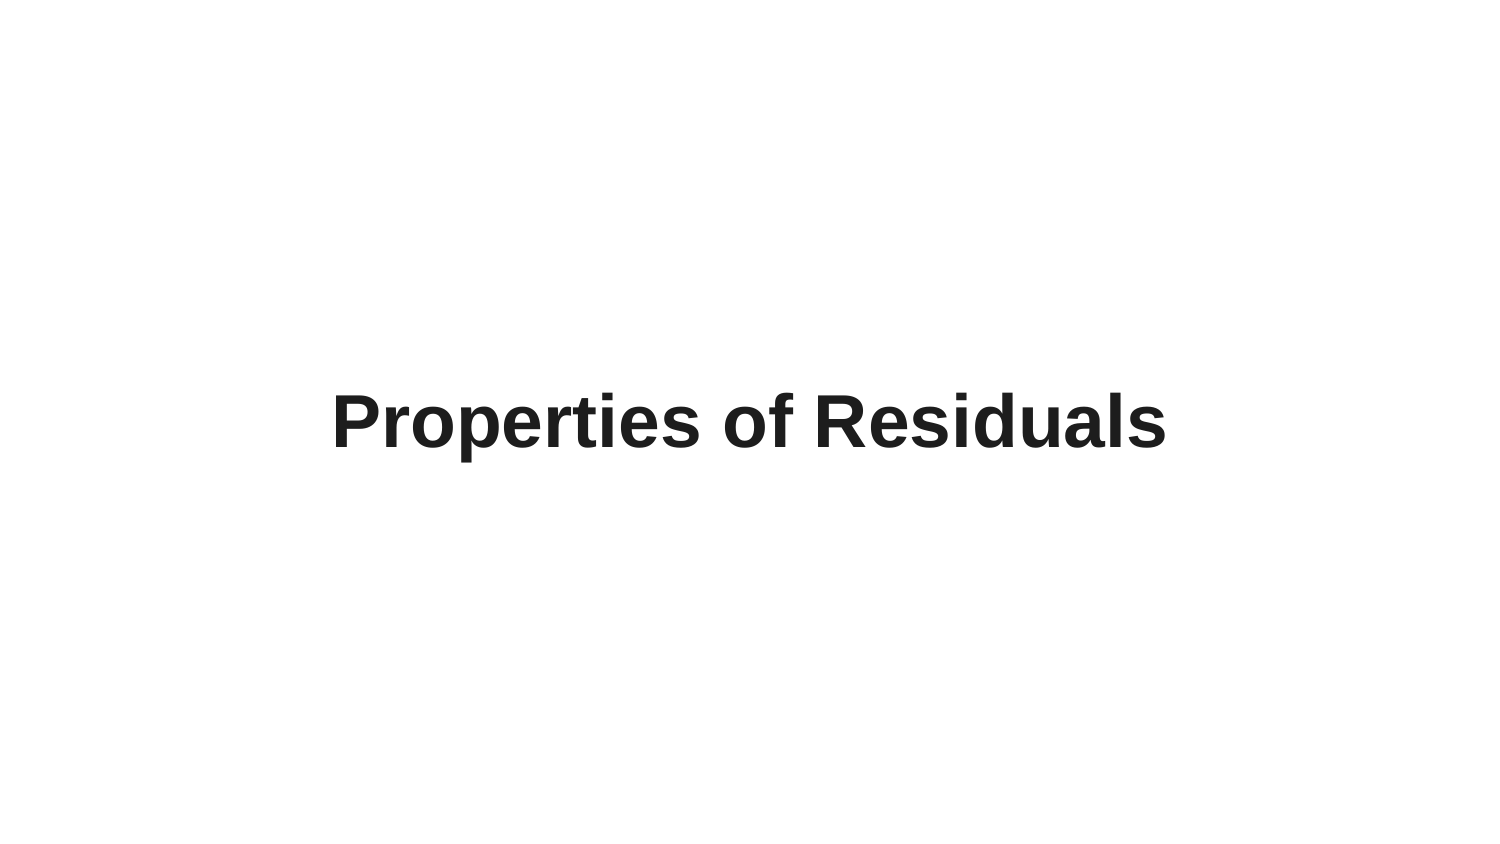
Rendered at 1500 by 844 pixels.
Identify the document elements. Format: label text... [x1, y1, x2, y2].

title Properties of Residuals [200, 366, 1300, 478]
